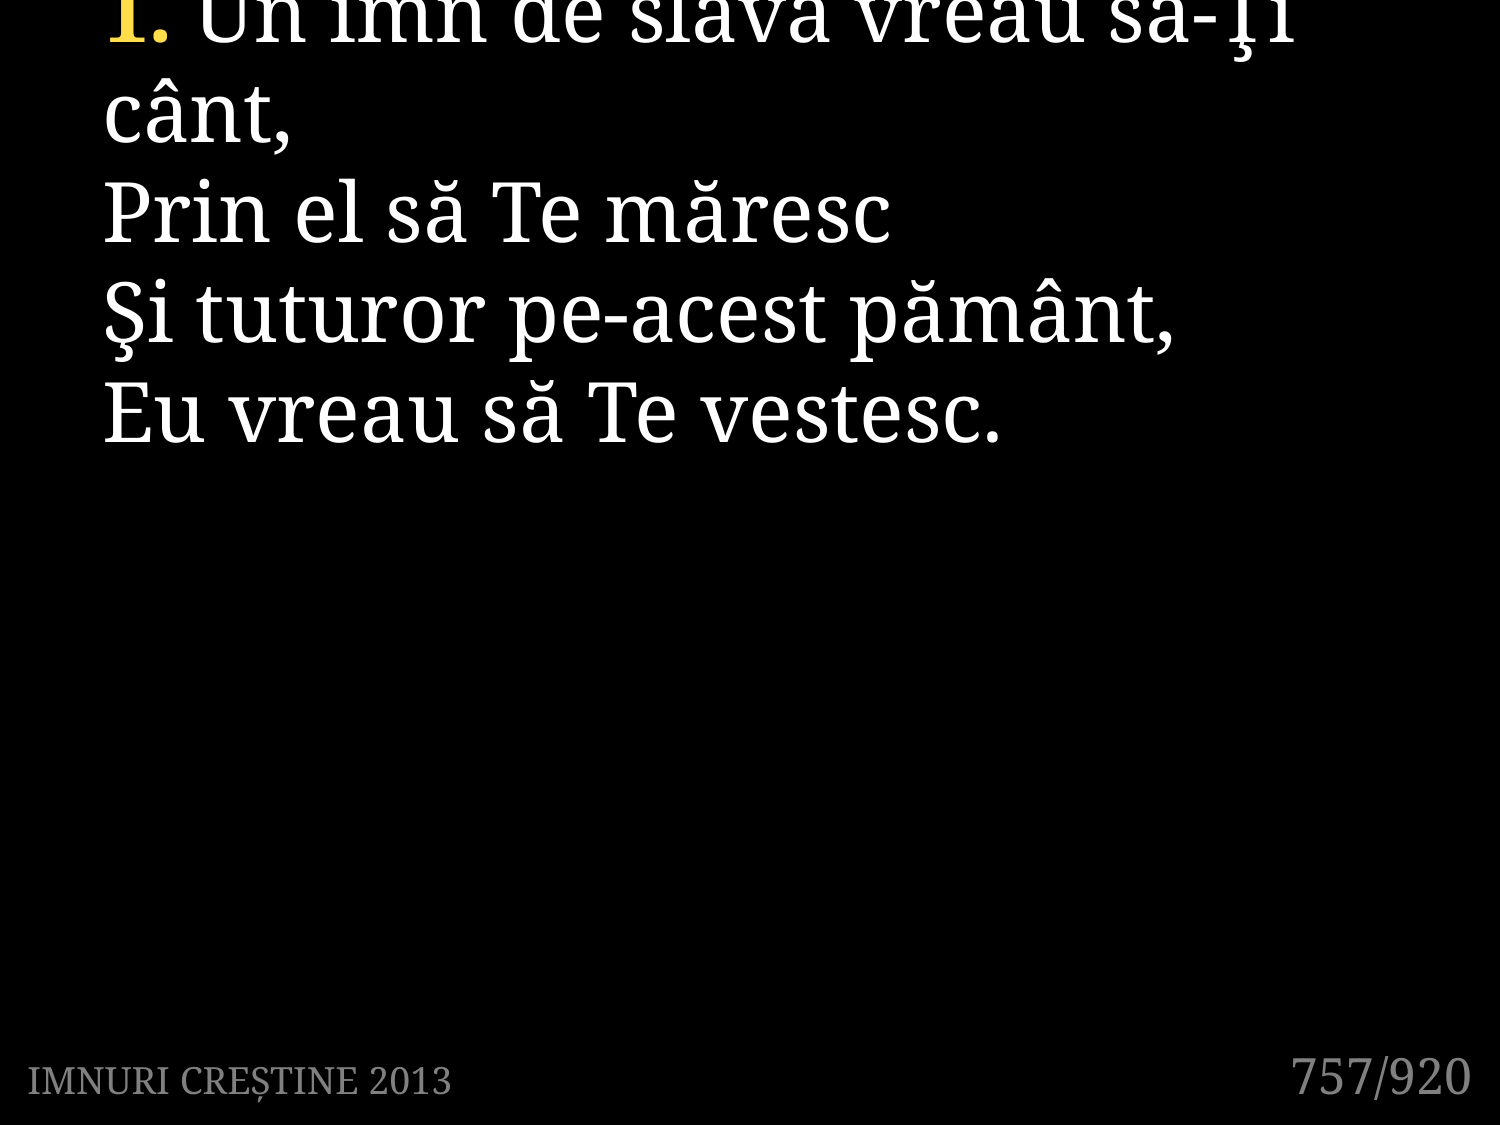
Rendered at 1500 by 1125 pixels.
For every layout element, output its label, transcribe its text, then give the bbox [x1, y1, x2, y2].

text_box IMNURI CREȘTINE 2013 [12, 1049, 637, 1110]
text_box 757/920 [637, 1037, 1488, 1113]
text_box 1. Un imn de slavă vreau să-Ţi cânt, Prin el să Te măresc Şi tuturor pe-acest pământ, Eu vreau să Te vestesc. [87, 0, 1500, 467]
